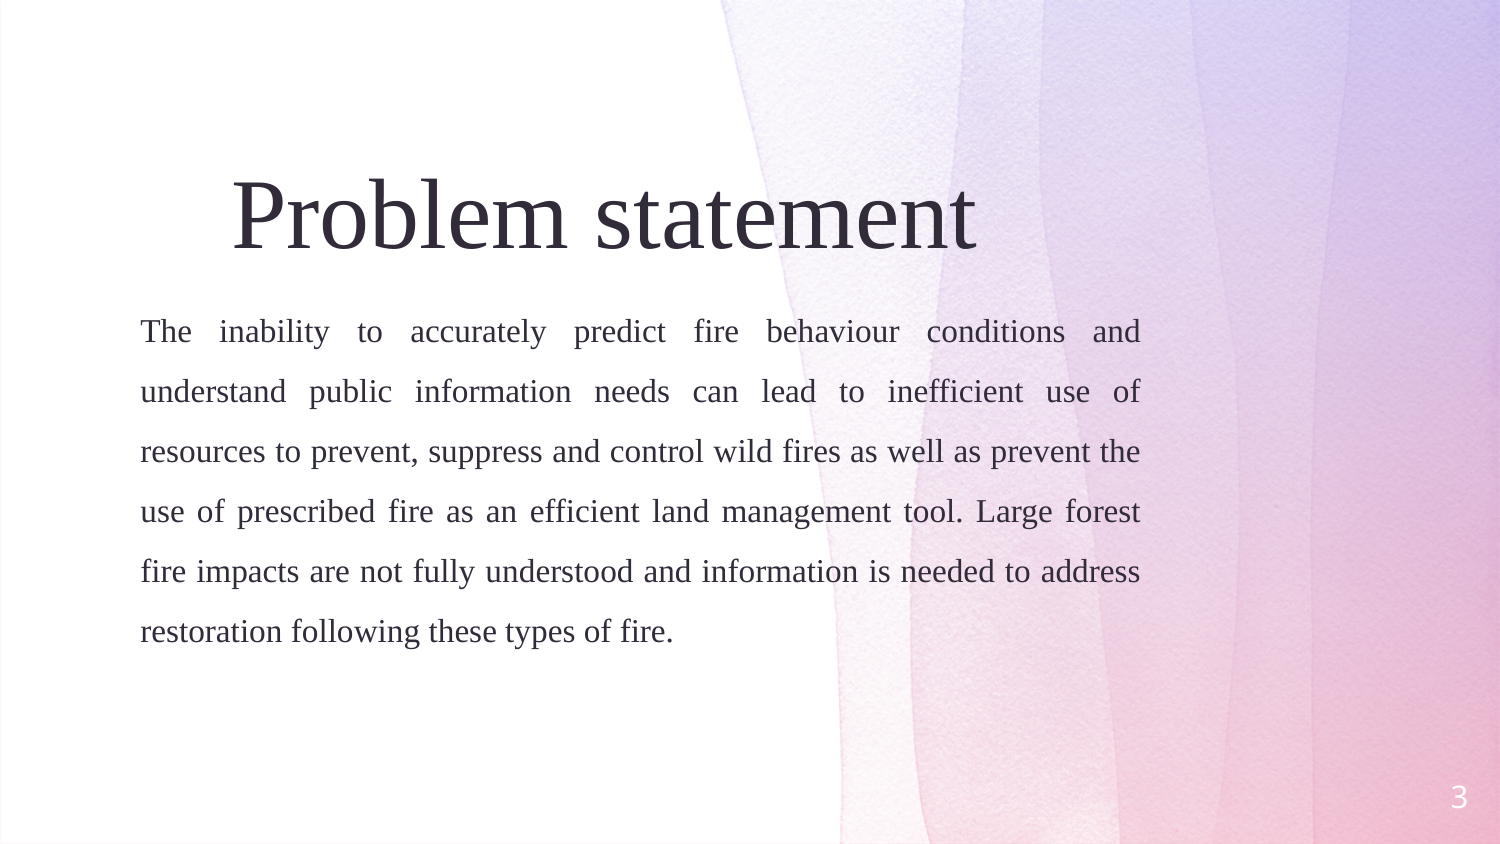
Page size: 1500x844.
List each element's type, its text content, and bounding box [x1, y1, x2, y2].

slide_number 3 [1378, 766, 1469, 832]
picture [0, 0, 1500, 844]
list Problem statement The inability to accurately predict fire behaviour conditions and understand public information needs can lead to inefficient use of resources to prevent, suppress and control wild fires as well as prevent the use of prescribed fire as an efficient land management tool. Large forest fire impacts are not fully understood and information is needed to address restoration following these types of fire. [140, 88, 1143, 713]
